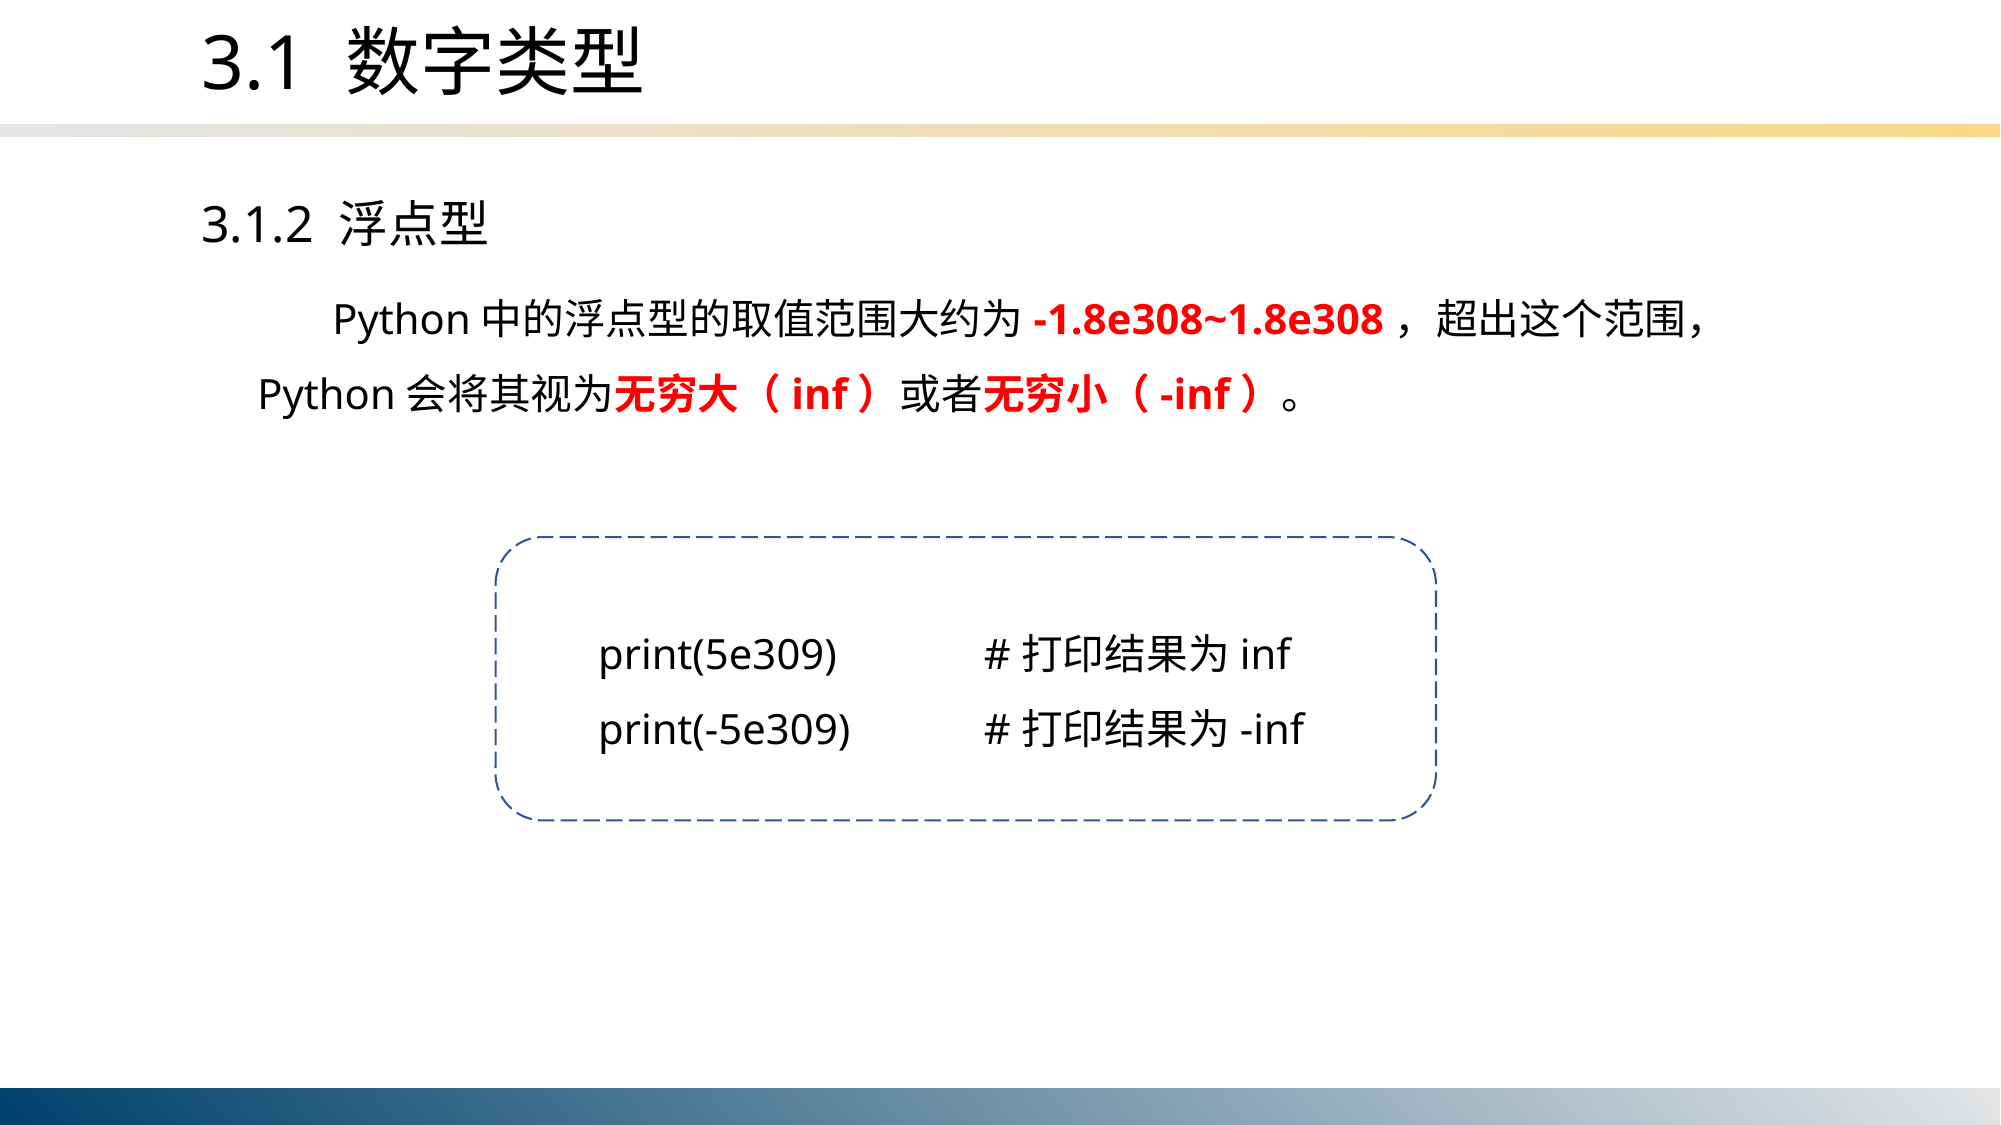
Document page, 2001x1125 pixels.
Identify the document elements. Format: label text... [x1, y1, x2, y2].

text_box 3.1.2 浮点型 [186, 184, 572, 260]
text_box print(5e309) #打印结果为inf print(-5e309) #打印结果为-inf [583, 595, 1417, 761]
text_box 3.1 数字类型 [186, 7, 1106, 203]
text_box Python中的浮点型的取值范围大约为-1.8e308~1.8e308，超出这个范围，Python会将其视为无穷大（inf）或者无穷小（-inf）。 [242, 260, 1758, 425]
text_box [494, 536, 1438, 822]
